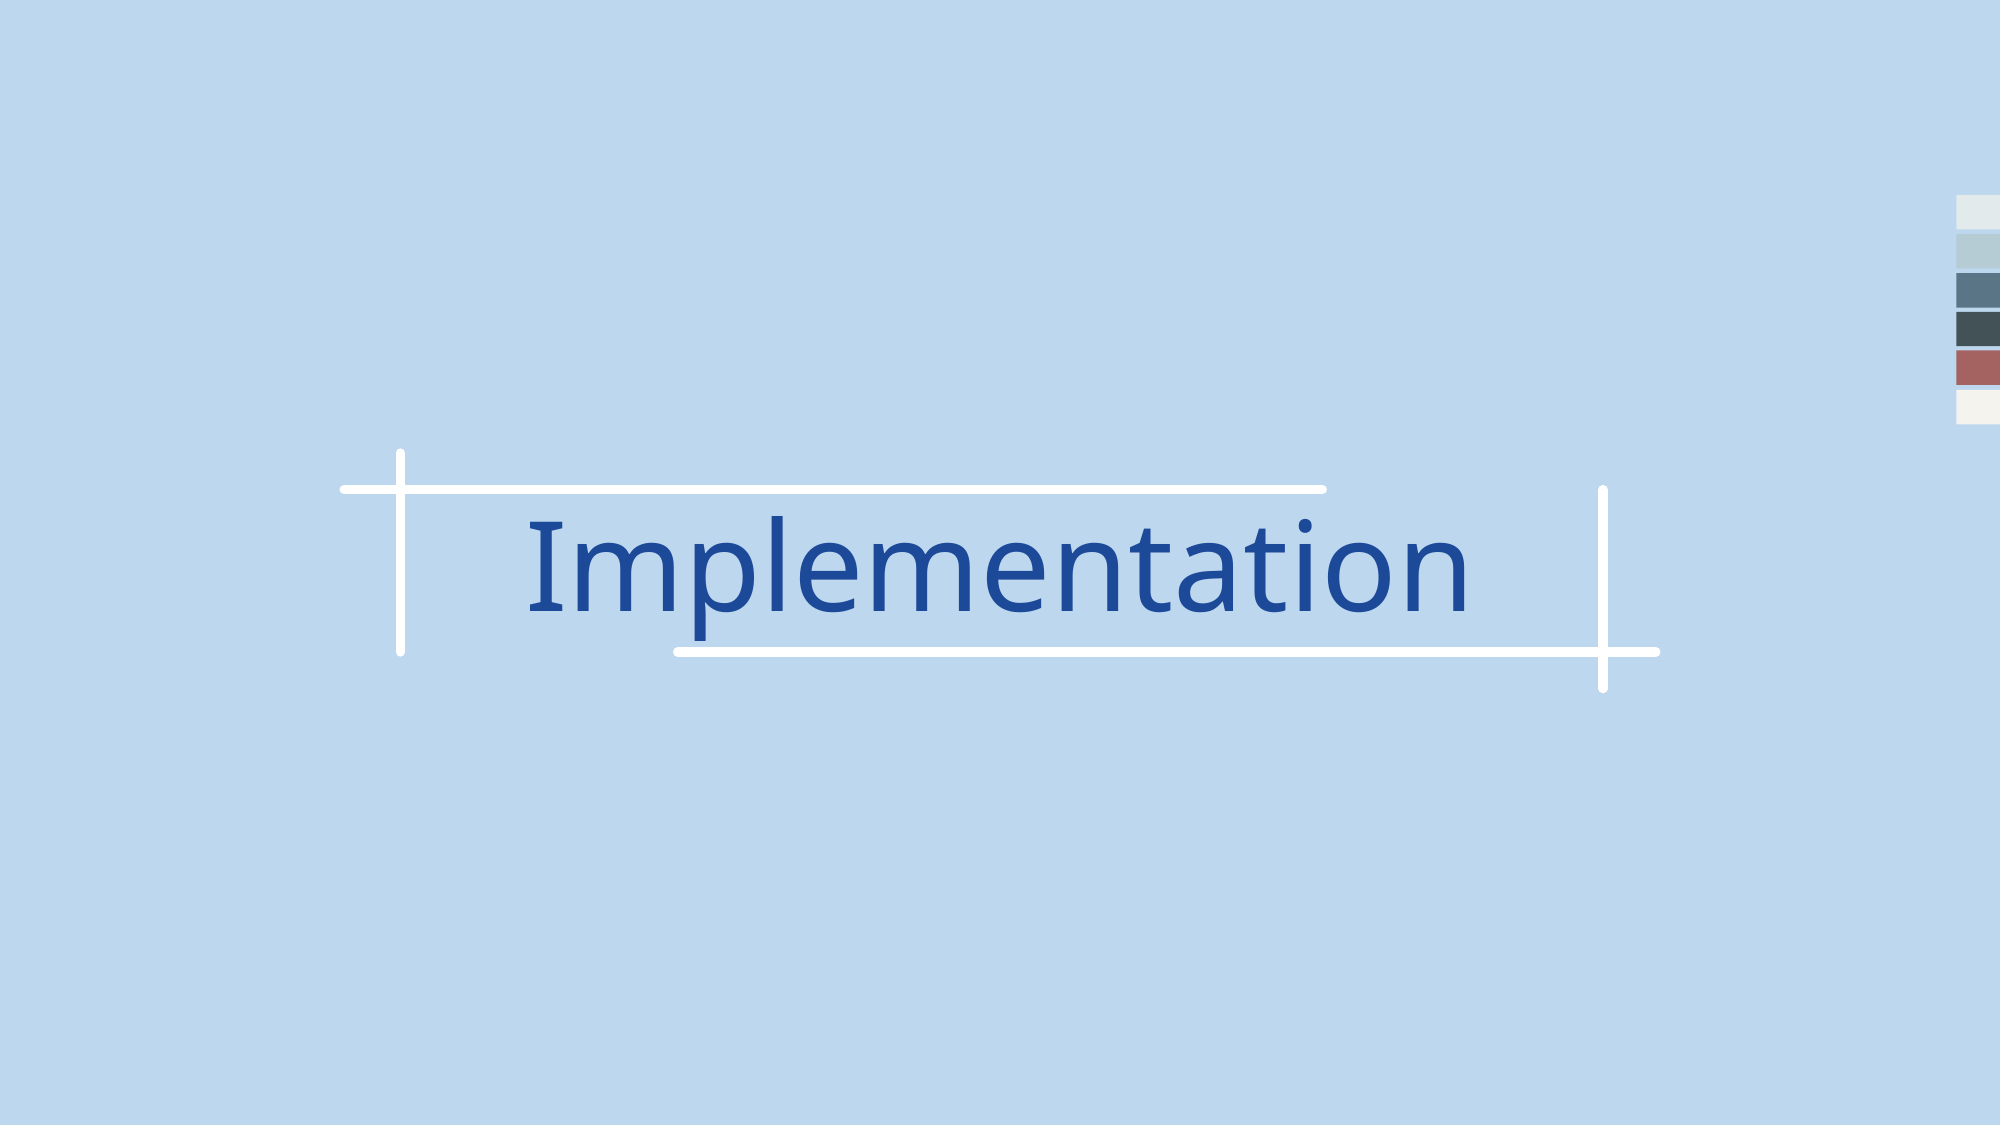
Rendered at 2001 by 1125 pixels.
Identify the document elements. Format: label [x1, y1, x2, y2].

text_box [1956, 194, 2000, 425]
text_box [344, 453, 1656, 689]
